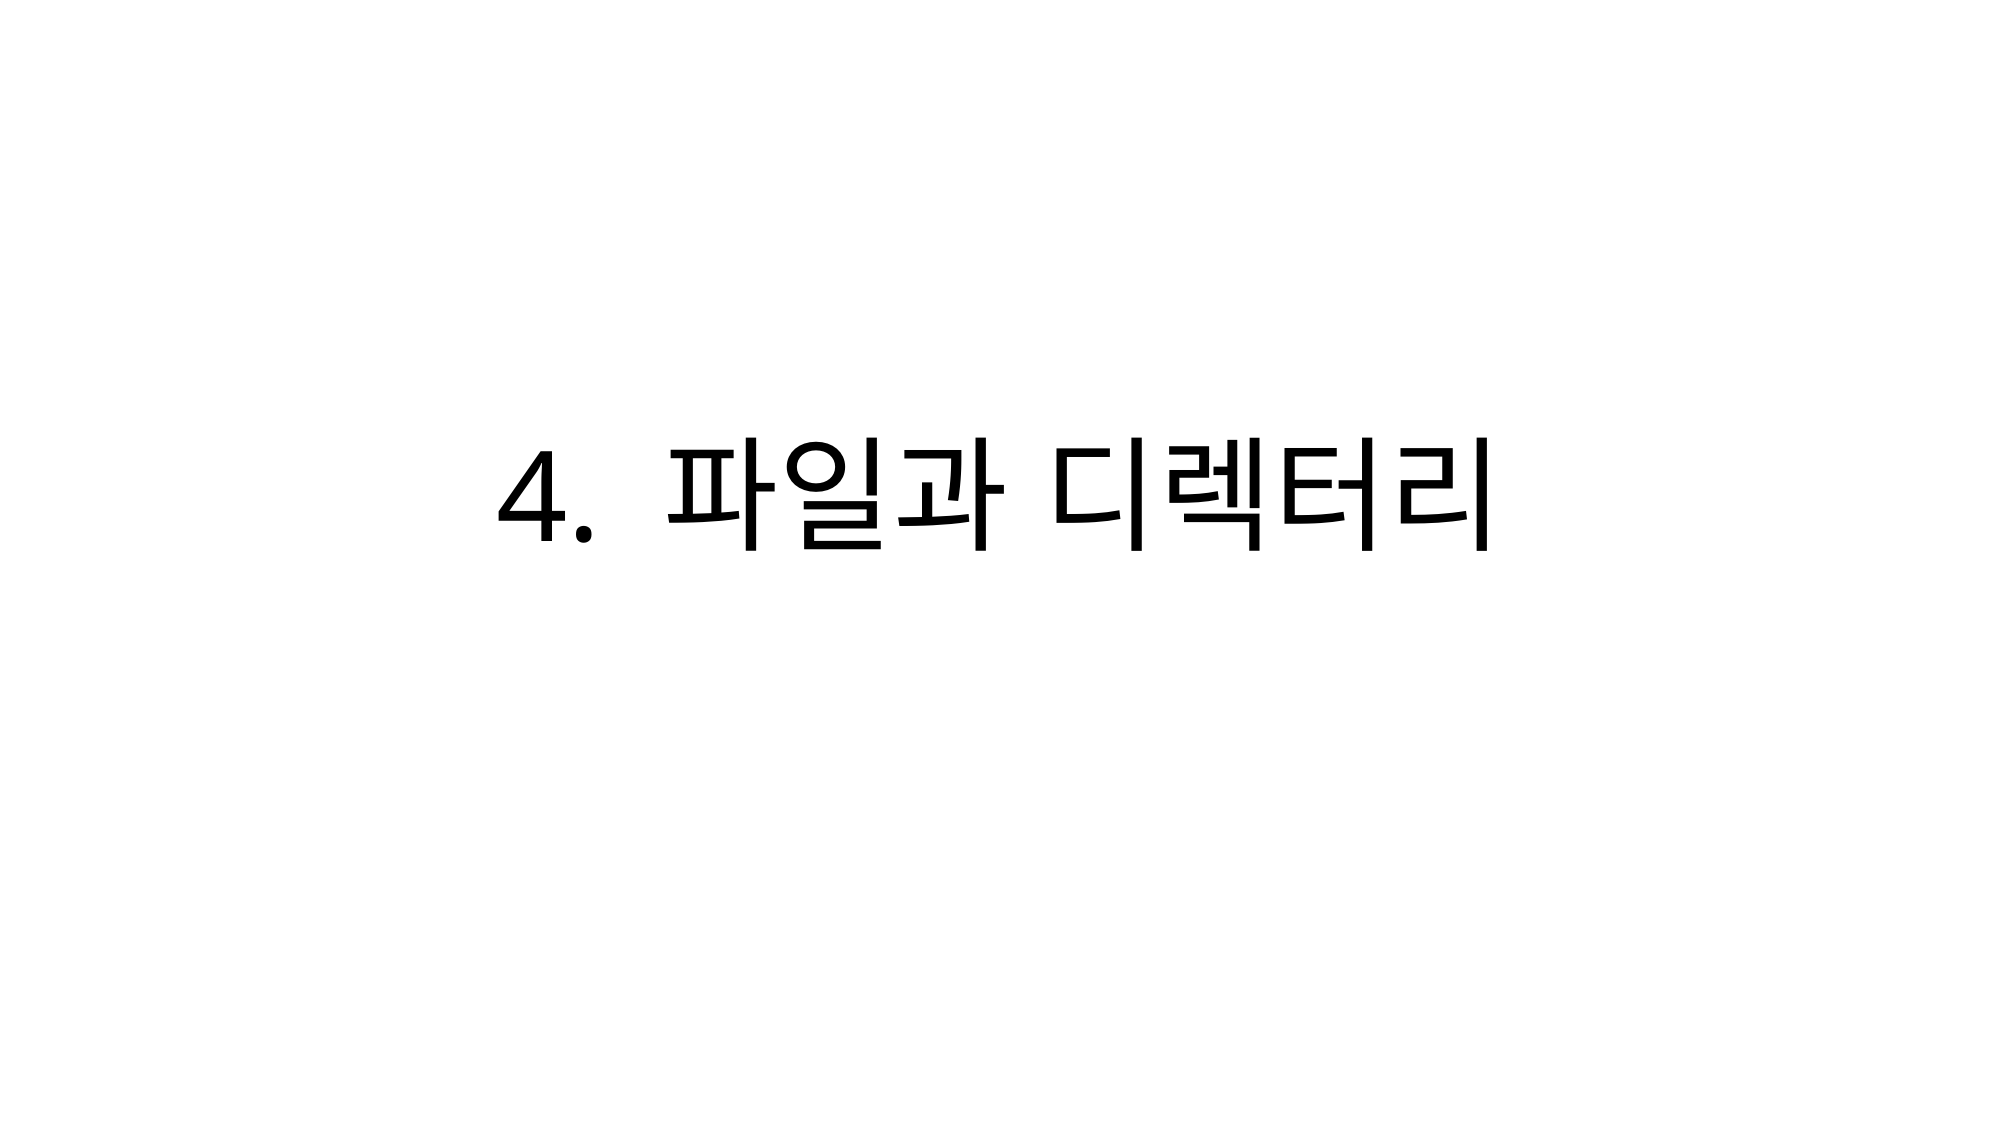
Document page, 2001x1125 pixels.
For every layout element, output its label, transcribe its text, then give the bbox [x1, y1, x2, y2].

title 4. 파일과 디렉터리 [249, 184, 1750, 576]
